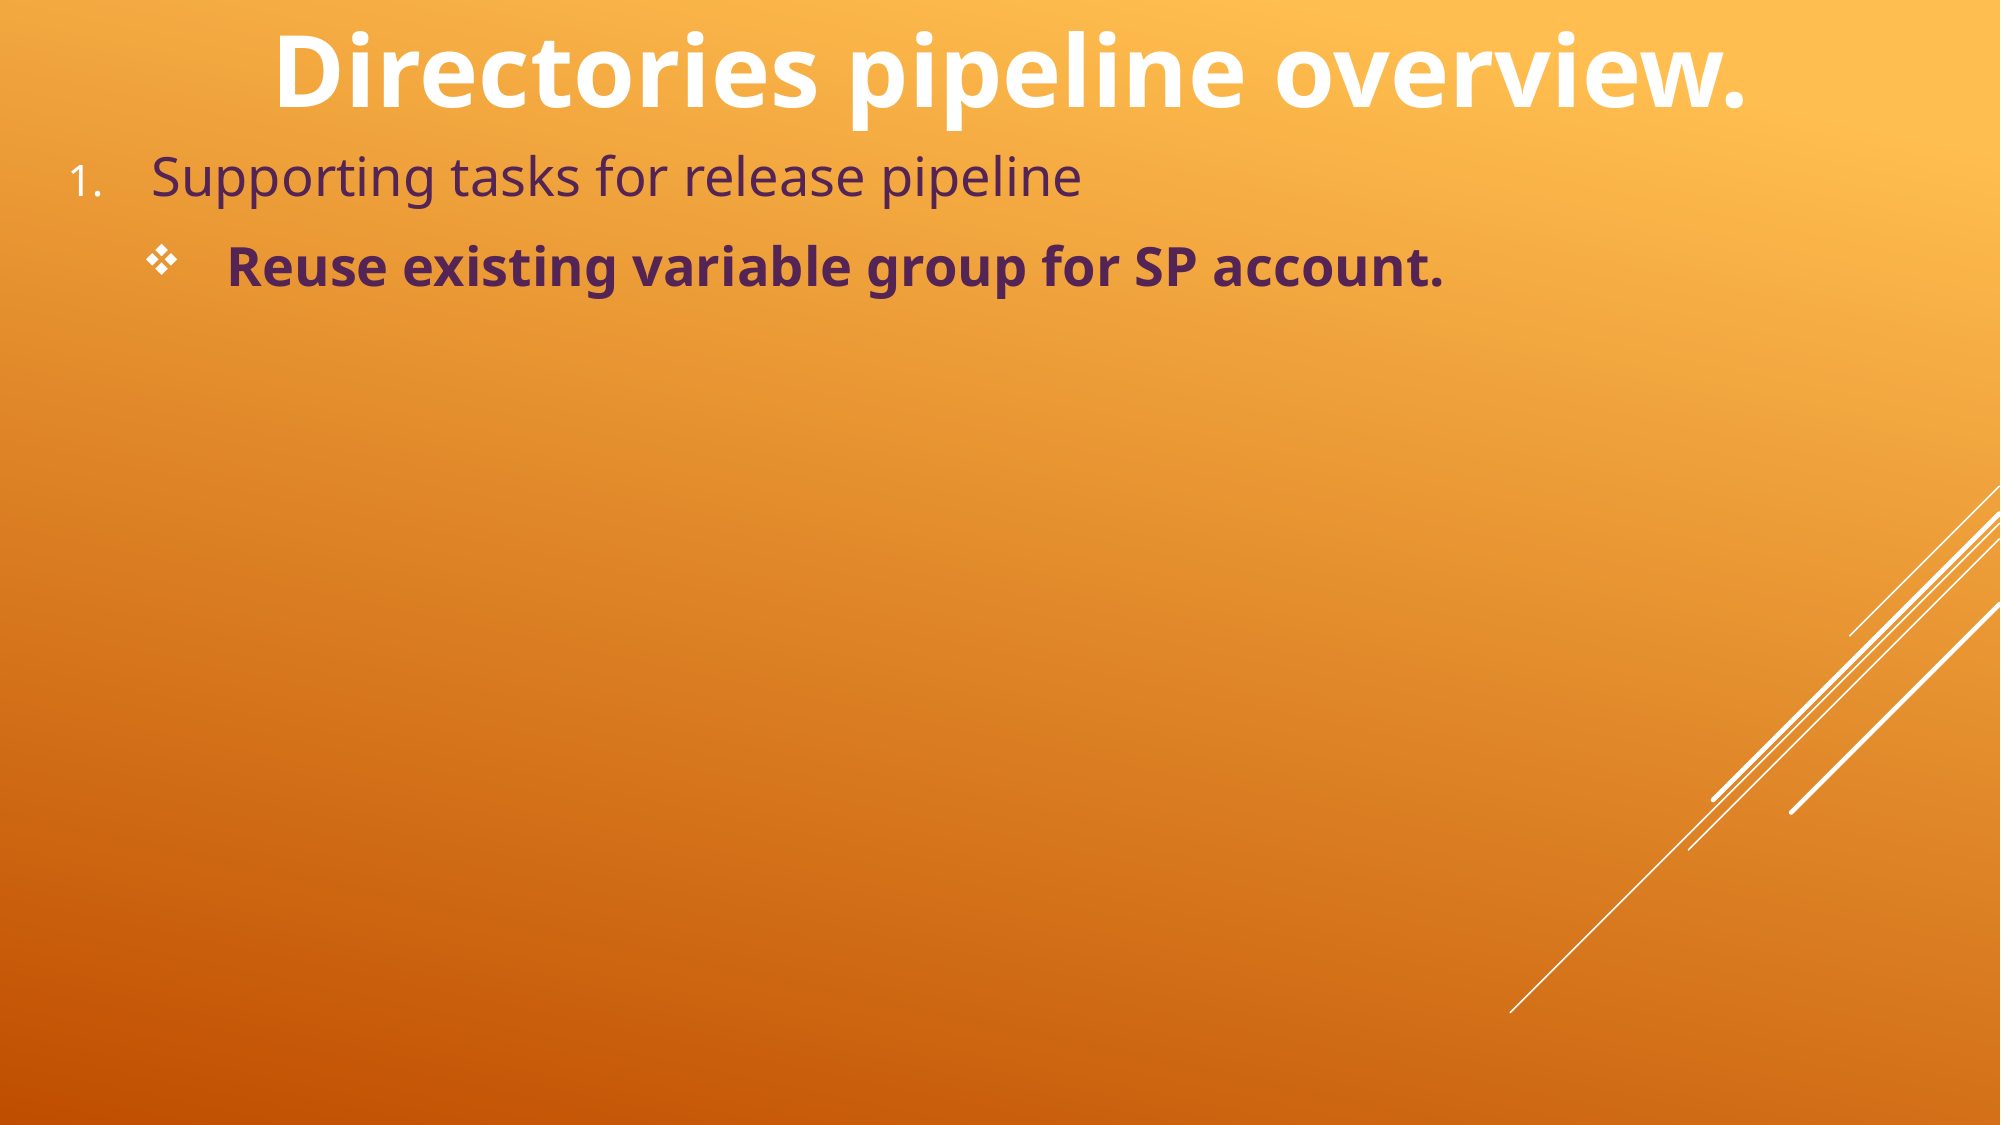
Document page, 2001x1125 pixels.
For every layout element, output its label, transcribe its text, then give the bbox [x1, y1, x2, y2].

title Directories pipeline overview. [112, 24, 1910, 135]
list Supporting tasks for release pipeline Reuse existing variable group for SP account. [52, 135, 1930, 1060]
text_box [973, 162, 1930, 1032]
